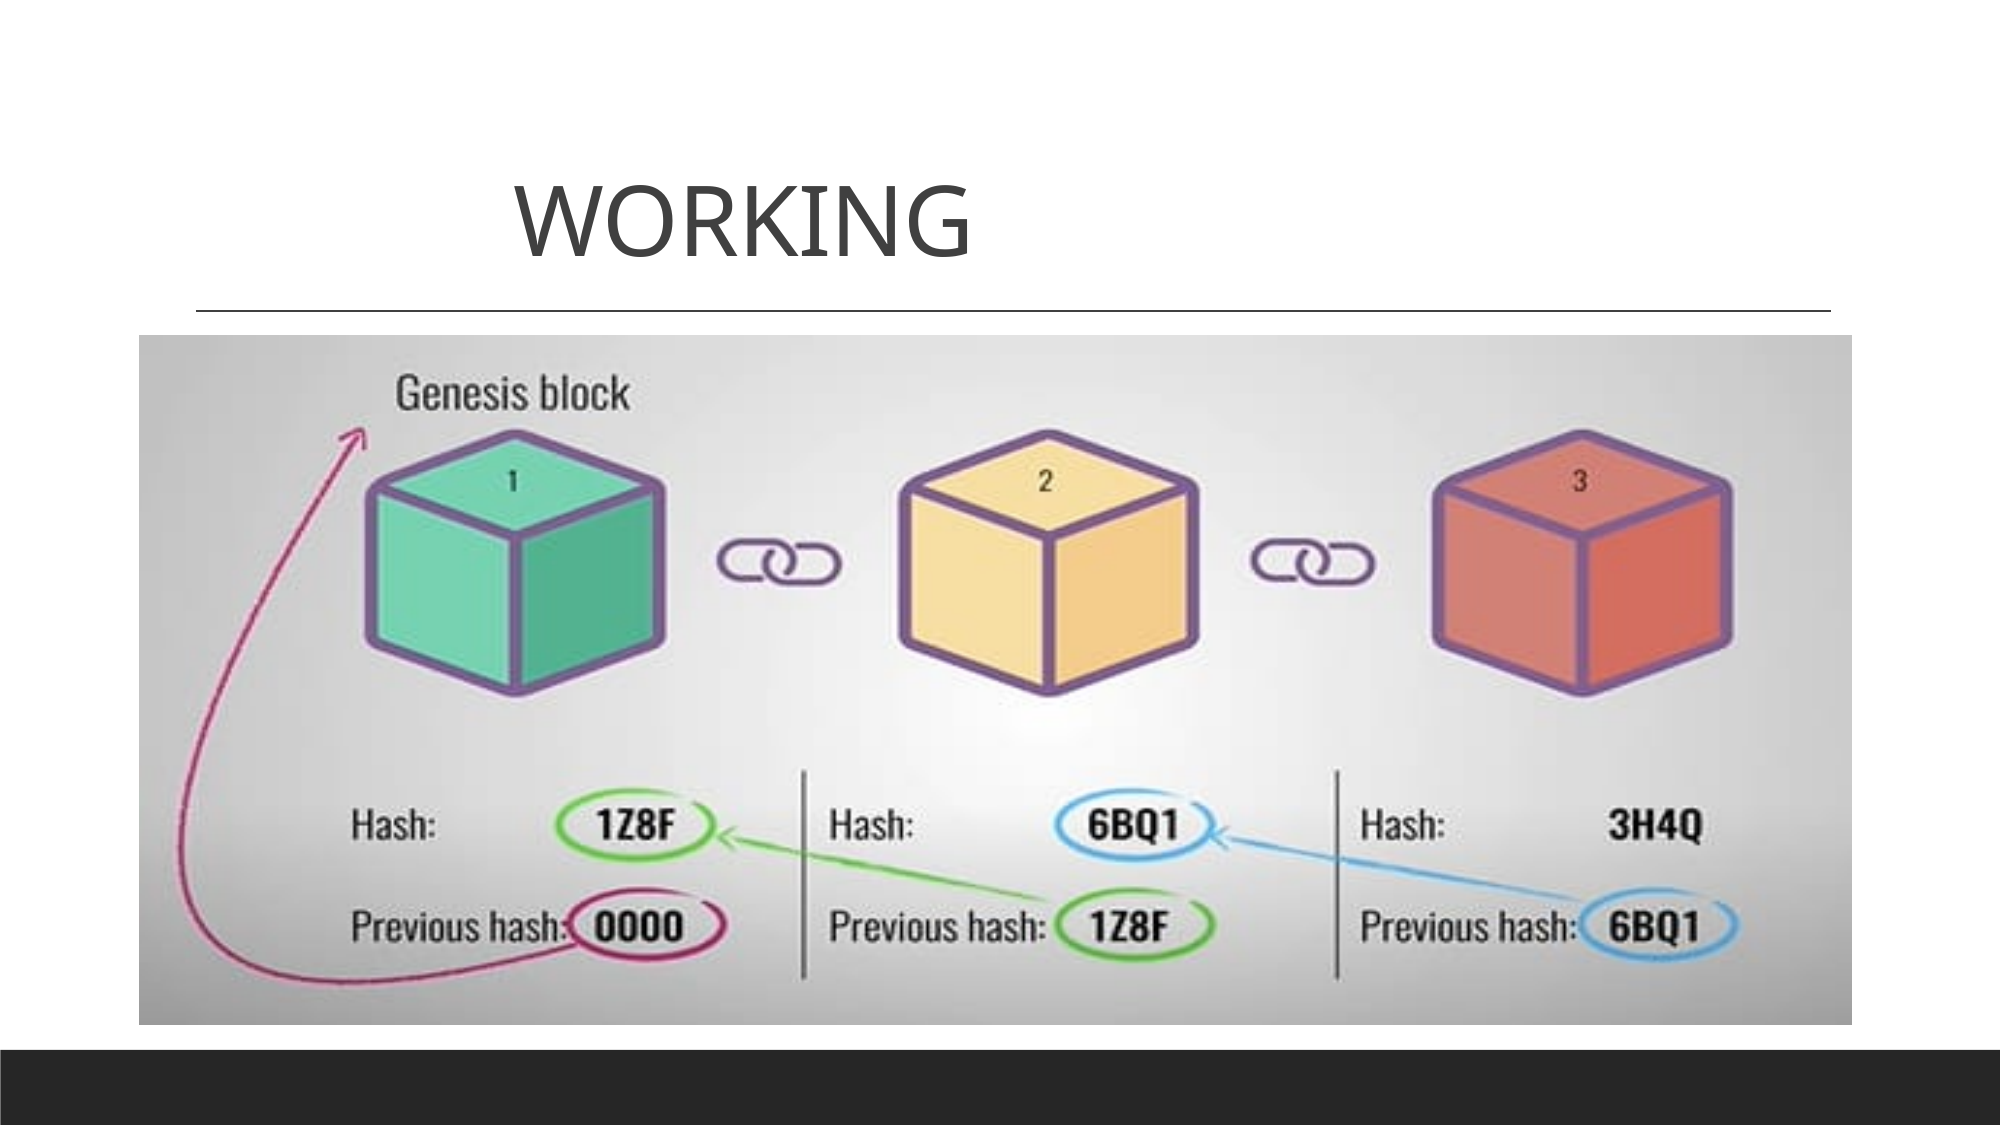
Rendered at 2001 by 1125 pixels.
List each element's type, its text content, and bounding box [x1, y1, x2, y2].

picture [138, 334, 1852, 1025]
title WORKING [180, 47, 1830, 285]
